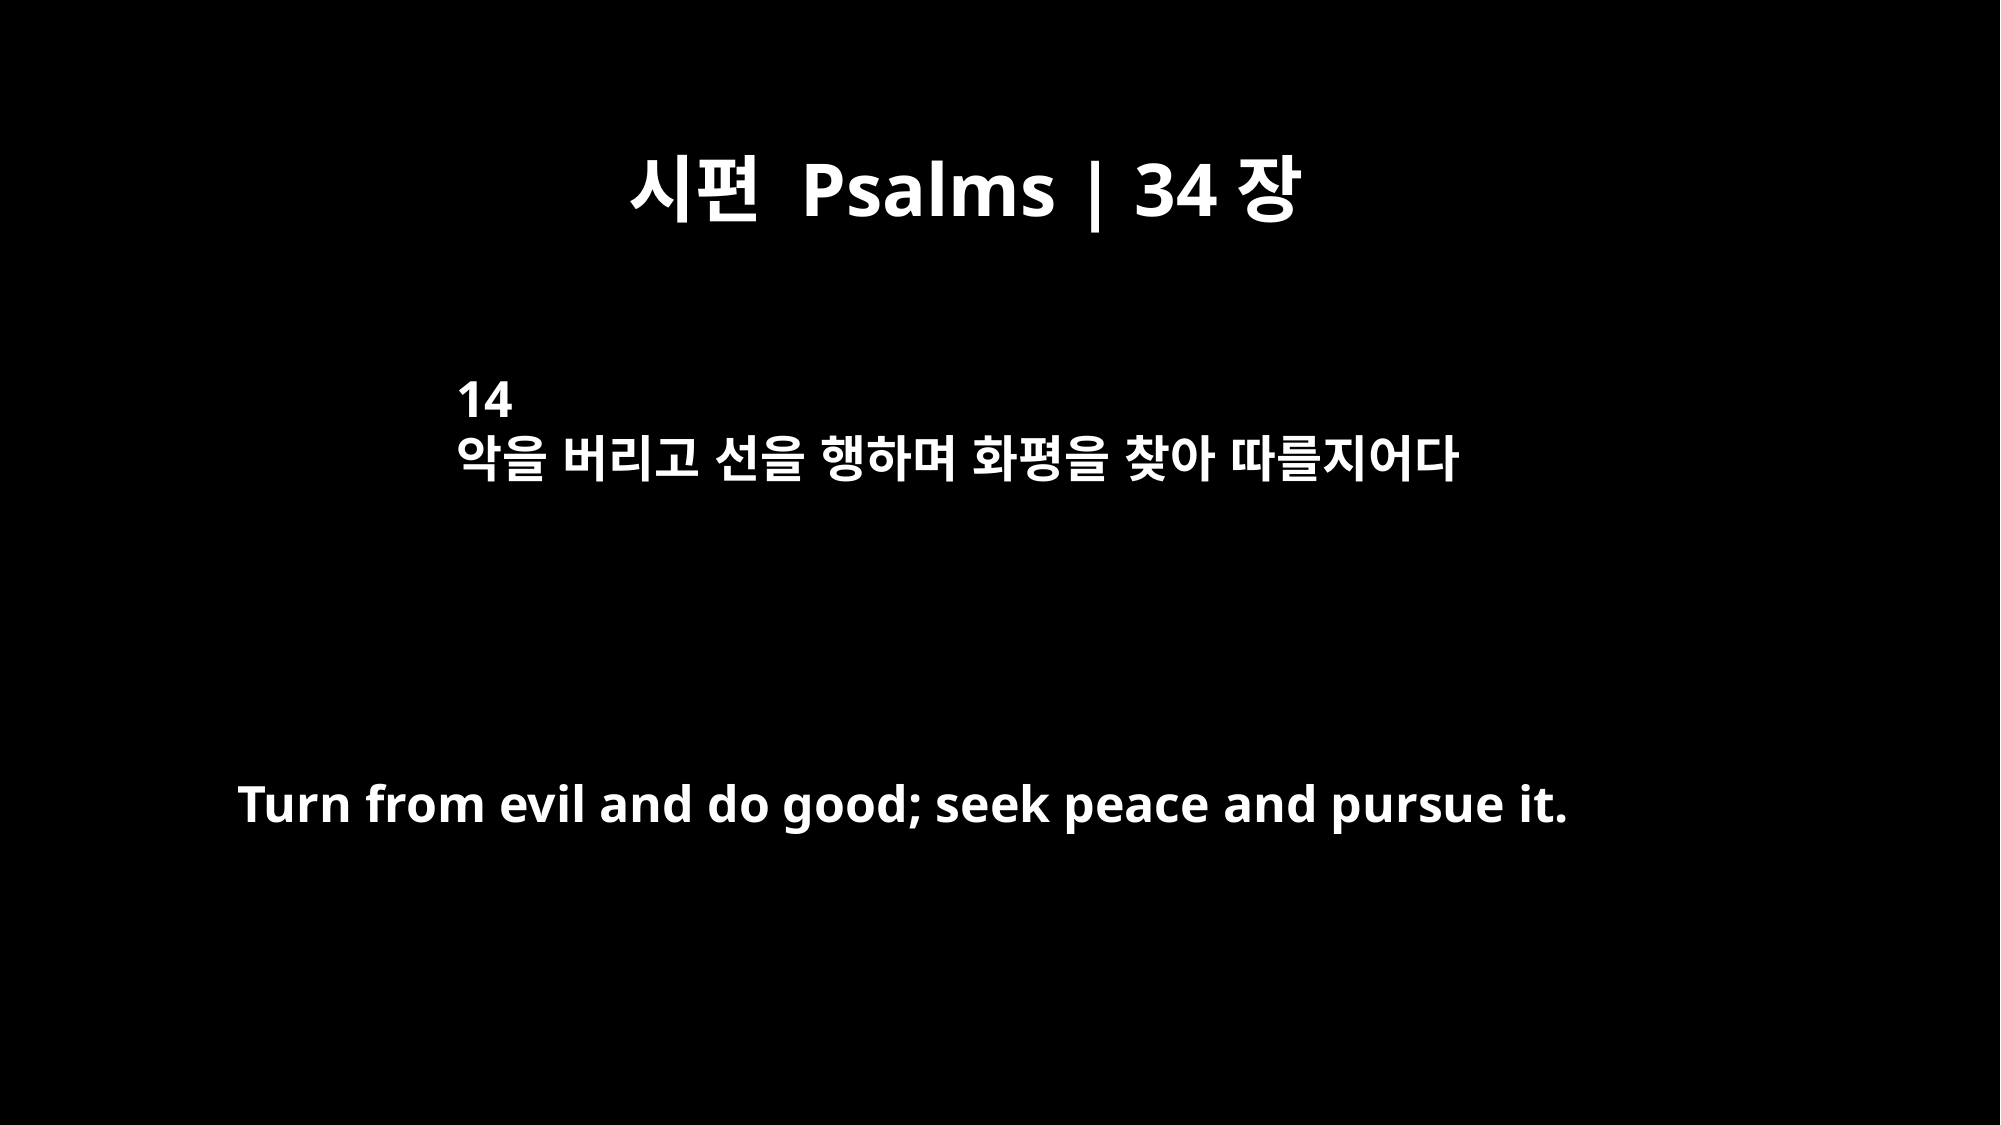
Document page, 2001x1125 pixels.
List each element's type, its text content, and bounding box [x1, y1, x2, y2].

text_box 시편 Psalms | 34장 [613, 136, 1319, 239]
text_box 14 악을 버리고 선을 행하며 화평을 찾아 따를지어다 [441, 359, 1476, 495]
text_box Turn from evil and do good; seek peace and pursue it. [222, 764, 1585, 840]
